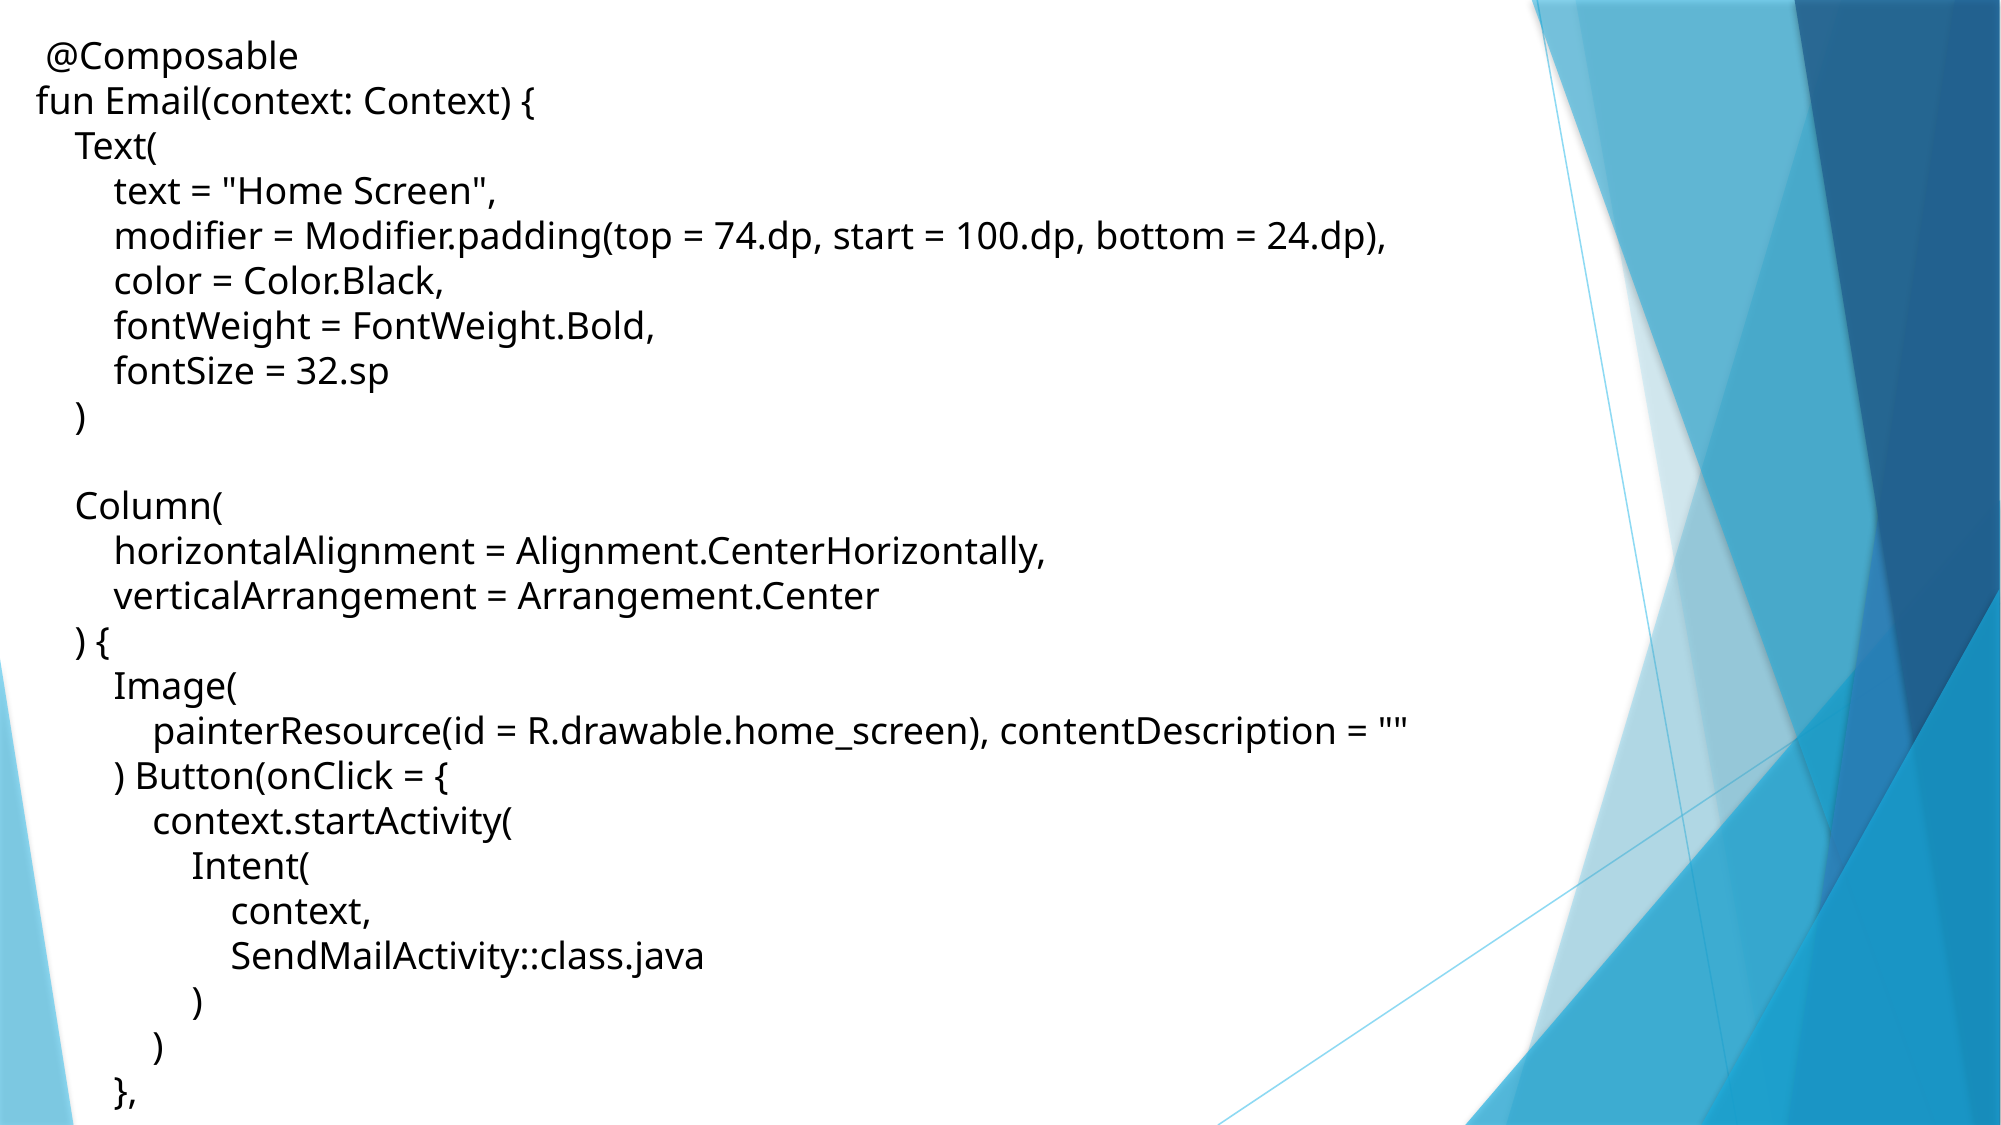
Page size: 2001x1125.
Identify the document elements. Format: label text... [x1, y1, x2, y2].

text_box @Composable fun Email(context: Context) { Text( text = "Home Screen", modifier = Modifier.padding(top = 74.dp, start = 100.dp, bottom = 24.dp), color = Color.Black, fontWeight = FontWeight.Bold, fontSize = 32.sp ) Column( horizontalAlignment = Alignment.CenterHorizontally, verticalArrangement = Arrangement.Center ) { Image( painterResource(id = R.drawable.home_screen), contentDescription = "" ) Button(onClick = { context.startActivity( Intent( context, SendMailActivity::class.java ) ) }, [20, 24, 1500, 1120]
